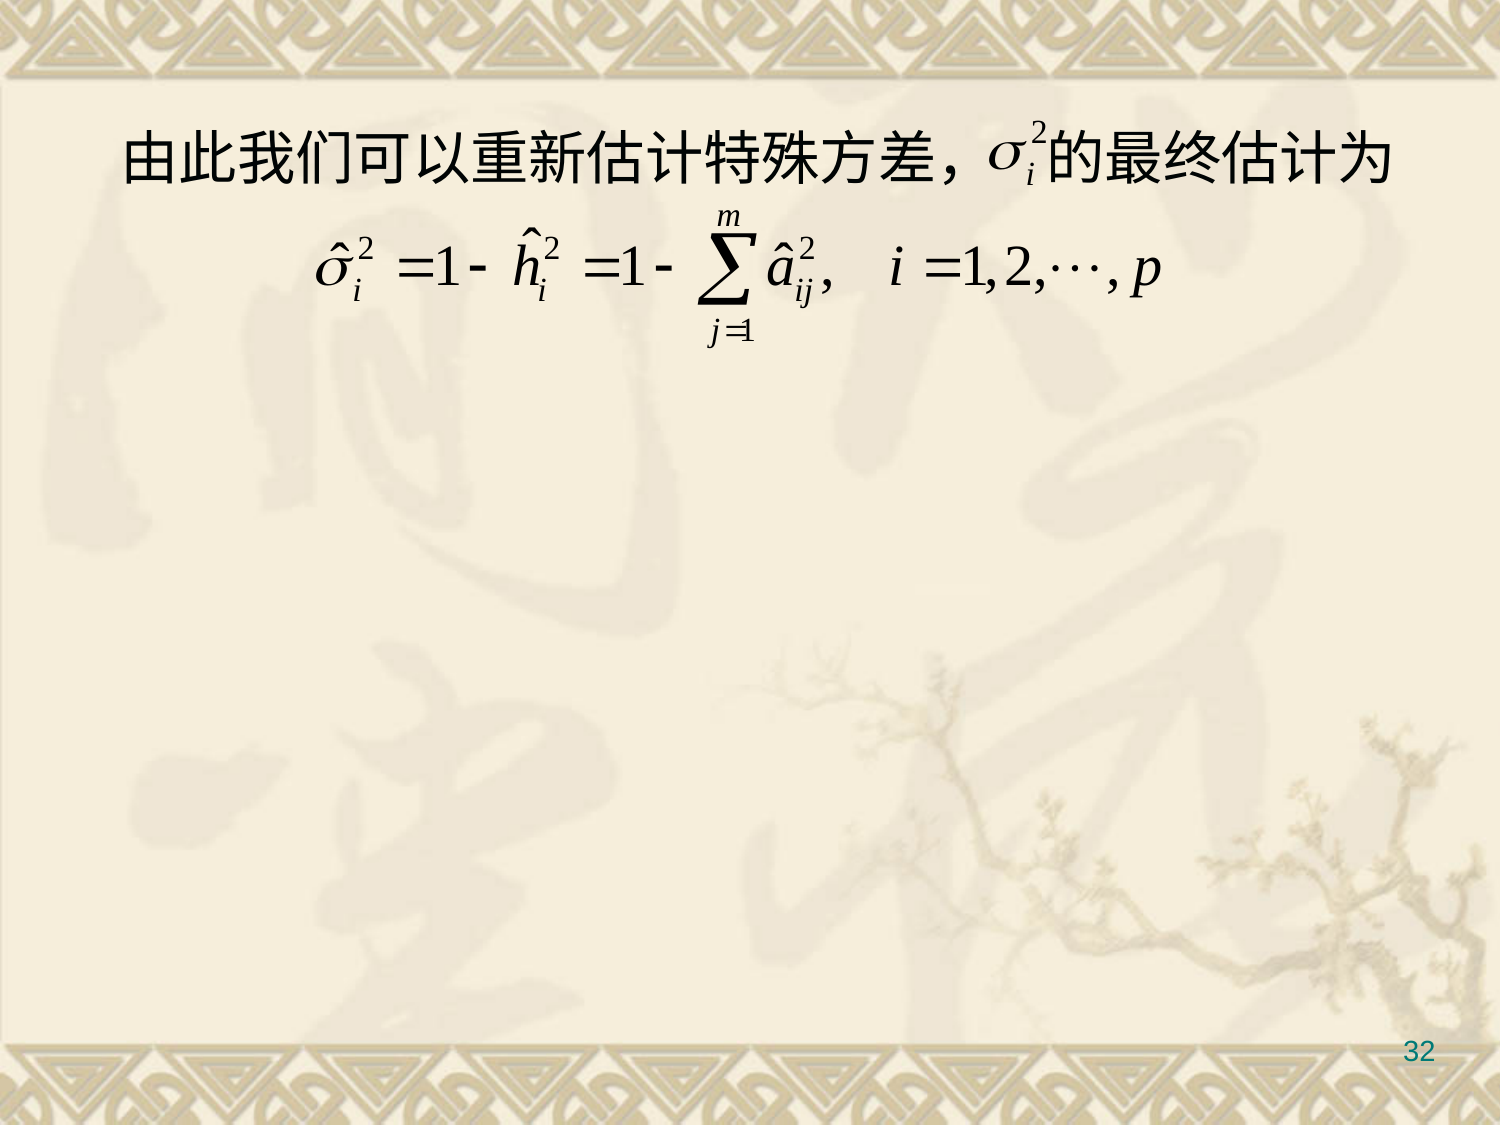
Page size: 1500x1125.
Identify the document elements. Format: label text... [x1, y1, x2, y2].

list 由此我们可以重新估计特殊方差， 的最终估计为 [49, 113, 1451, 1001]
table_cell 0.218 [979, 116, 985, 196]
slide_number 32 [1074, 1024, 1451, 1103]
picture [0, 0, 1500, 1125]
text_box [985, 113, 1051, 191]
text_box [312, 196, 1168, 355]
table_cell 0.218 [1051, 116, 1057, 196]
